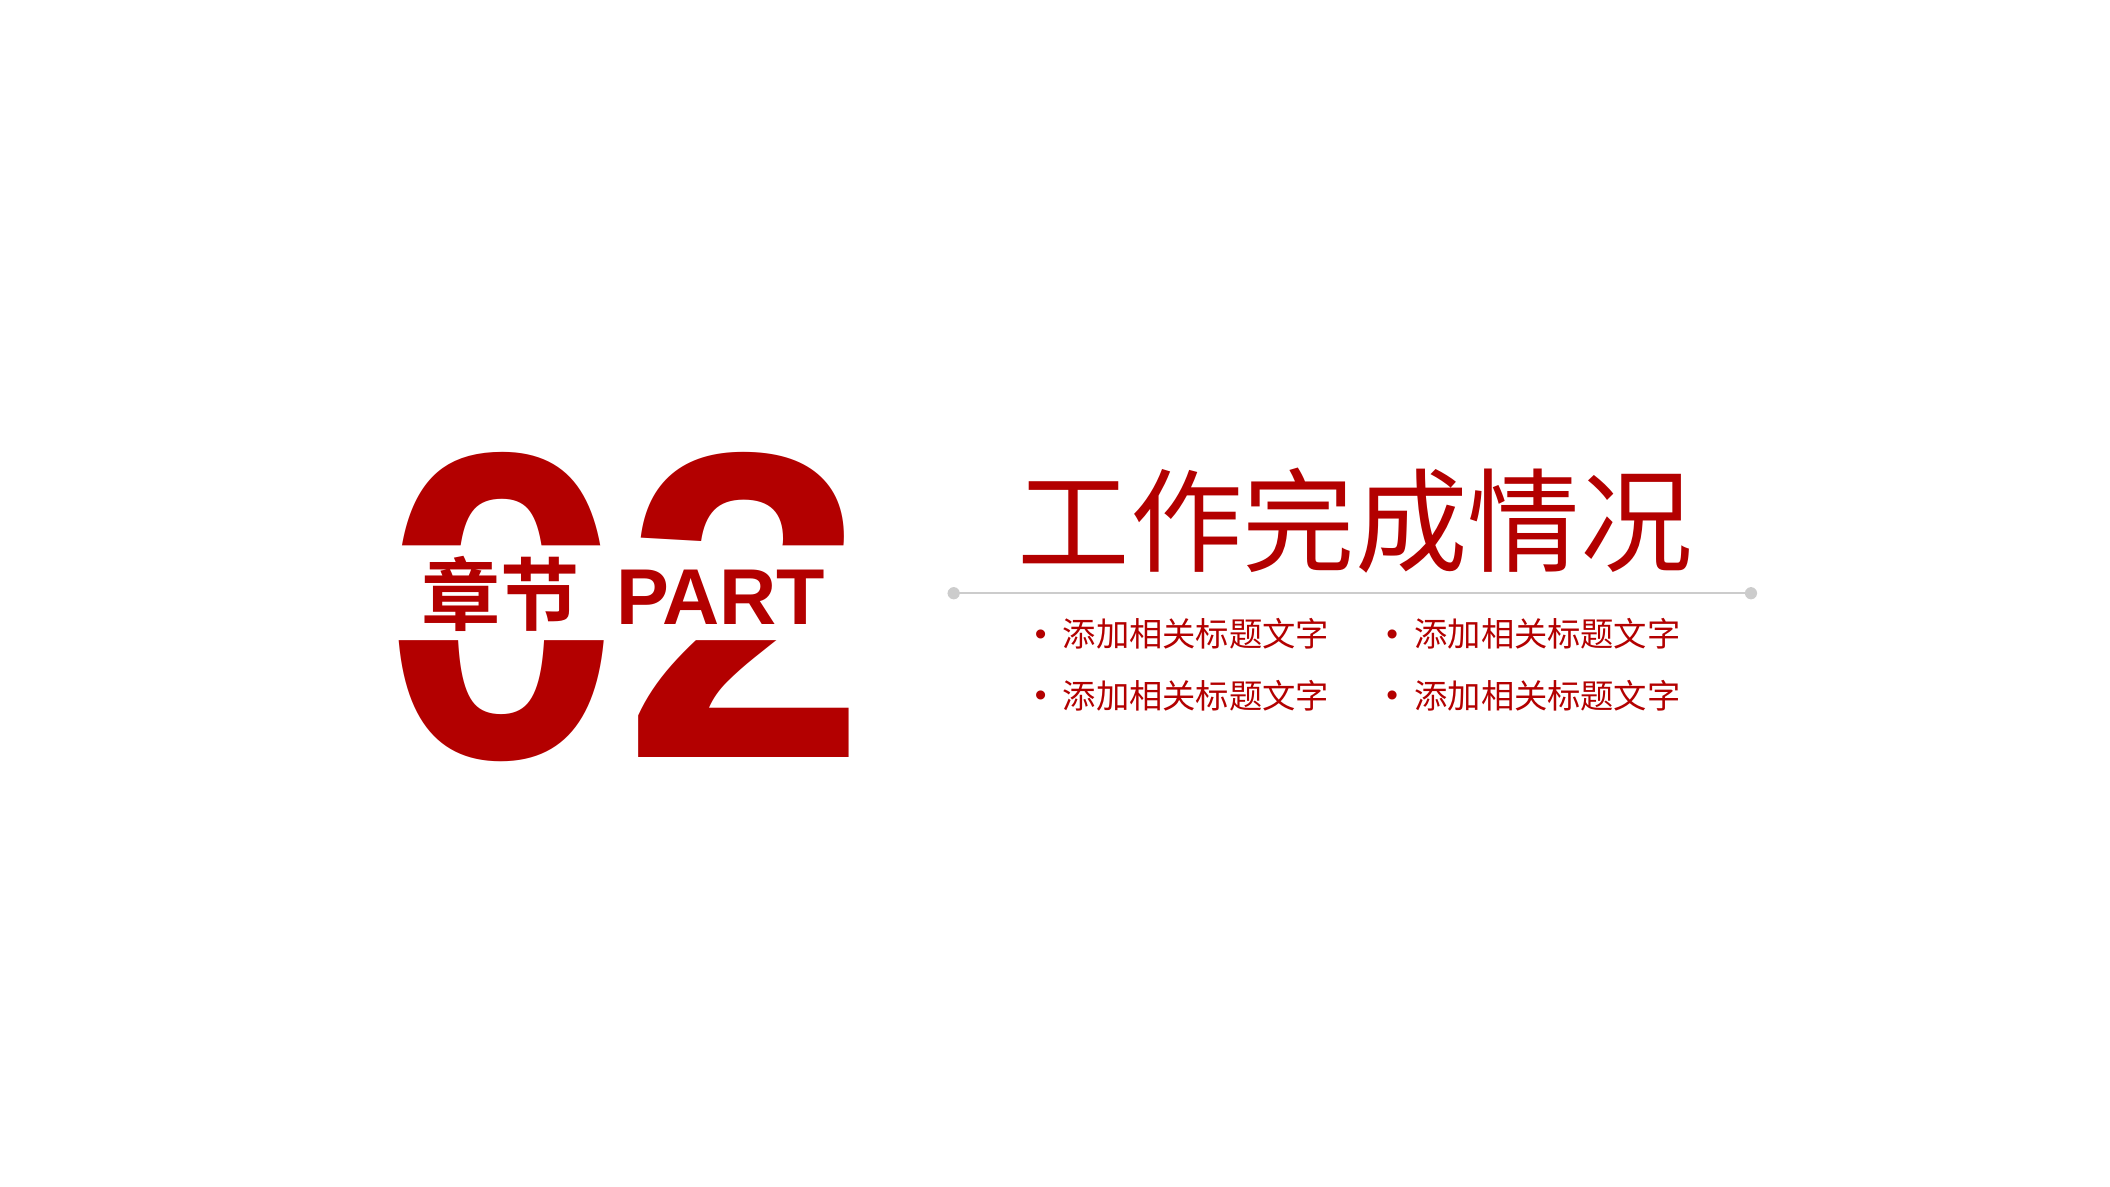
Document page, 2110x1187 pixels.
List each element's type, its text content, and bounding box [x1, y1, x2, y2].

text_box 添加相关标题文字 [1371, 606, 1696, 661]
text_box 添加相关标题文字 [1019, 606, 1344, 661]
text_box 章节 PART [338, 545, 908, 641]
text_box 添加相关标题文字 [1371, 667, 1696, 723]
text_box 添加相关标题文字 [1019, 667, 1344, 723]
text_box 工作完成情况 [1017, 450, 1751, 586]
text_box 02 [259, 320, 988, 846]
